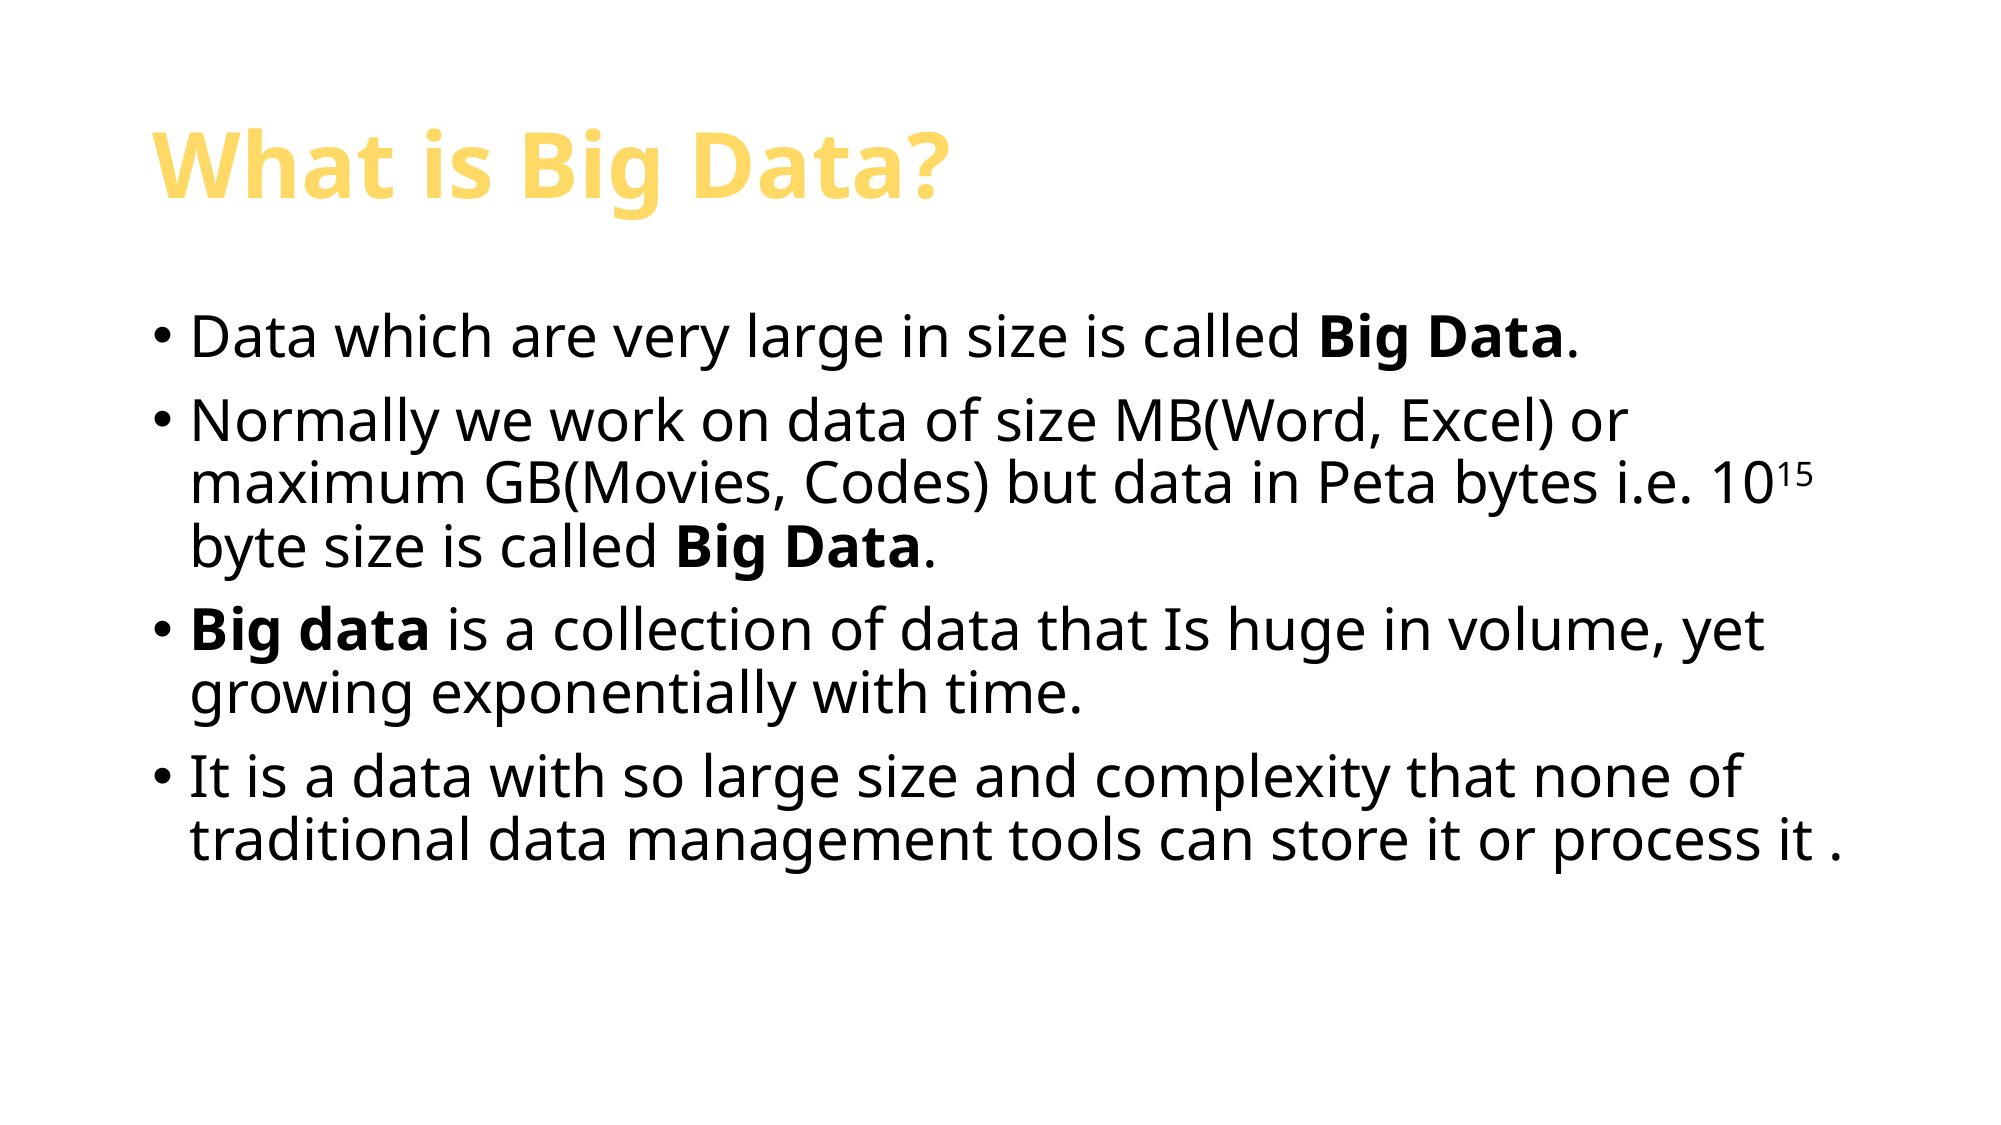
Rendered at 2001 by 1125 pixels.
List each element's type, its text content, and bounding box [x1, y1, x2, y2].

title What is Big Data? [137, 59, 1863, 278]
list Data which are very large in size is called Big Data. Normally we work on data of size MB(Word, Excel) or maximum GB(Movies, Codes) but data in Peta bytes i.e. 1015 byte size is called Big Data. Big data is a collection of data that Is huge in volume, yet growing exponentially with time. It is a data with so large size and complexity that none of traditional data management tools can store it or process it . [137, 299, 1863, 1014]
